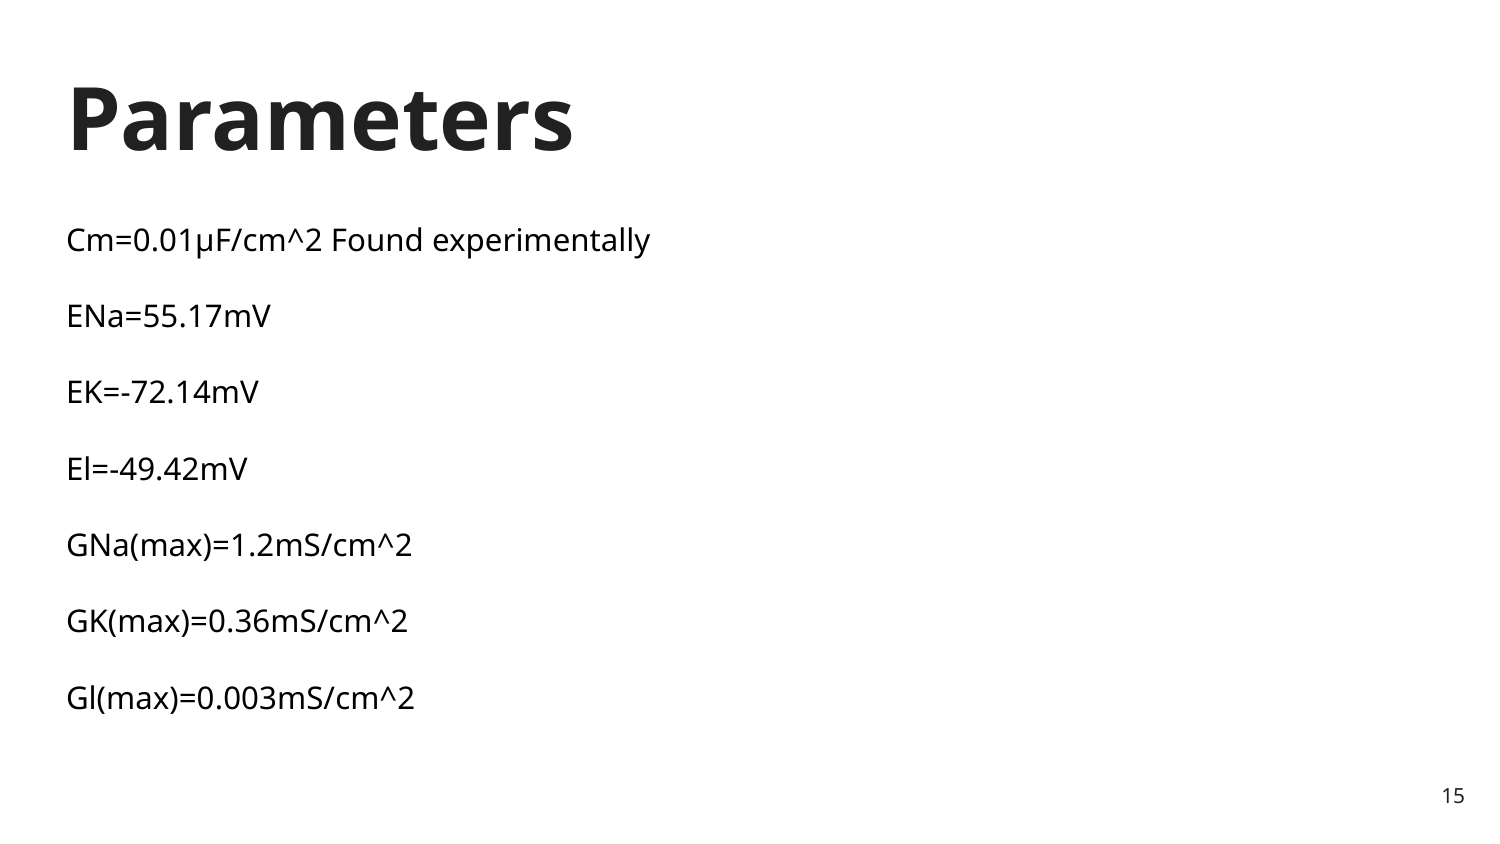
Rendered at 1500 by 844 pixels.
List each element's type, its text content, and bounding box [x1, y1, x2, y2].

title Parameters [51, 48, 1449, 180]
slide_number ‹#› [1389, 764, 1480, 830]
list Cm=0.01µF/cm^2 Found experimentally ENa=55.17mV EK=-72.14mV El=-49.42mV GNa(max)=1.2mS/cm^2 GK(max)=0.36mS/cm^2 Gl(max)=0.003mS/cm^2 [51, 199, 1449, 722]
